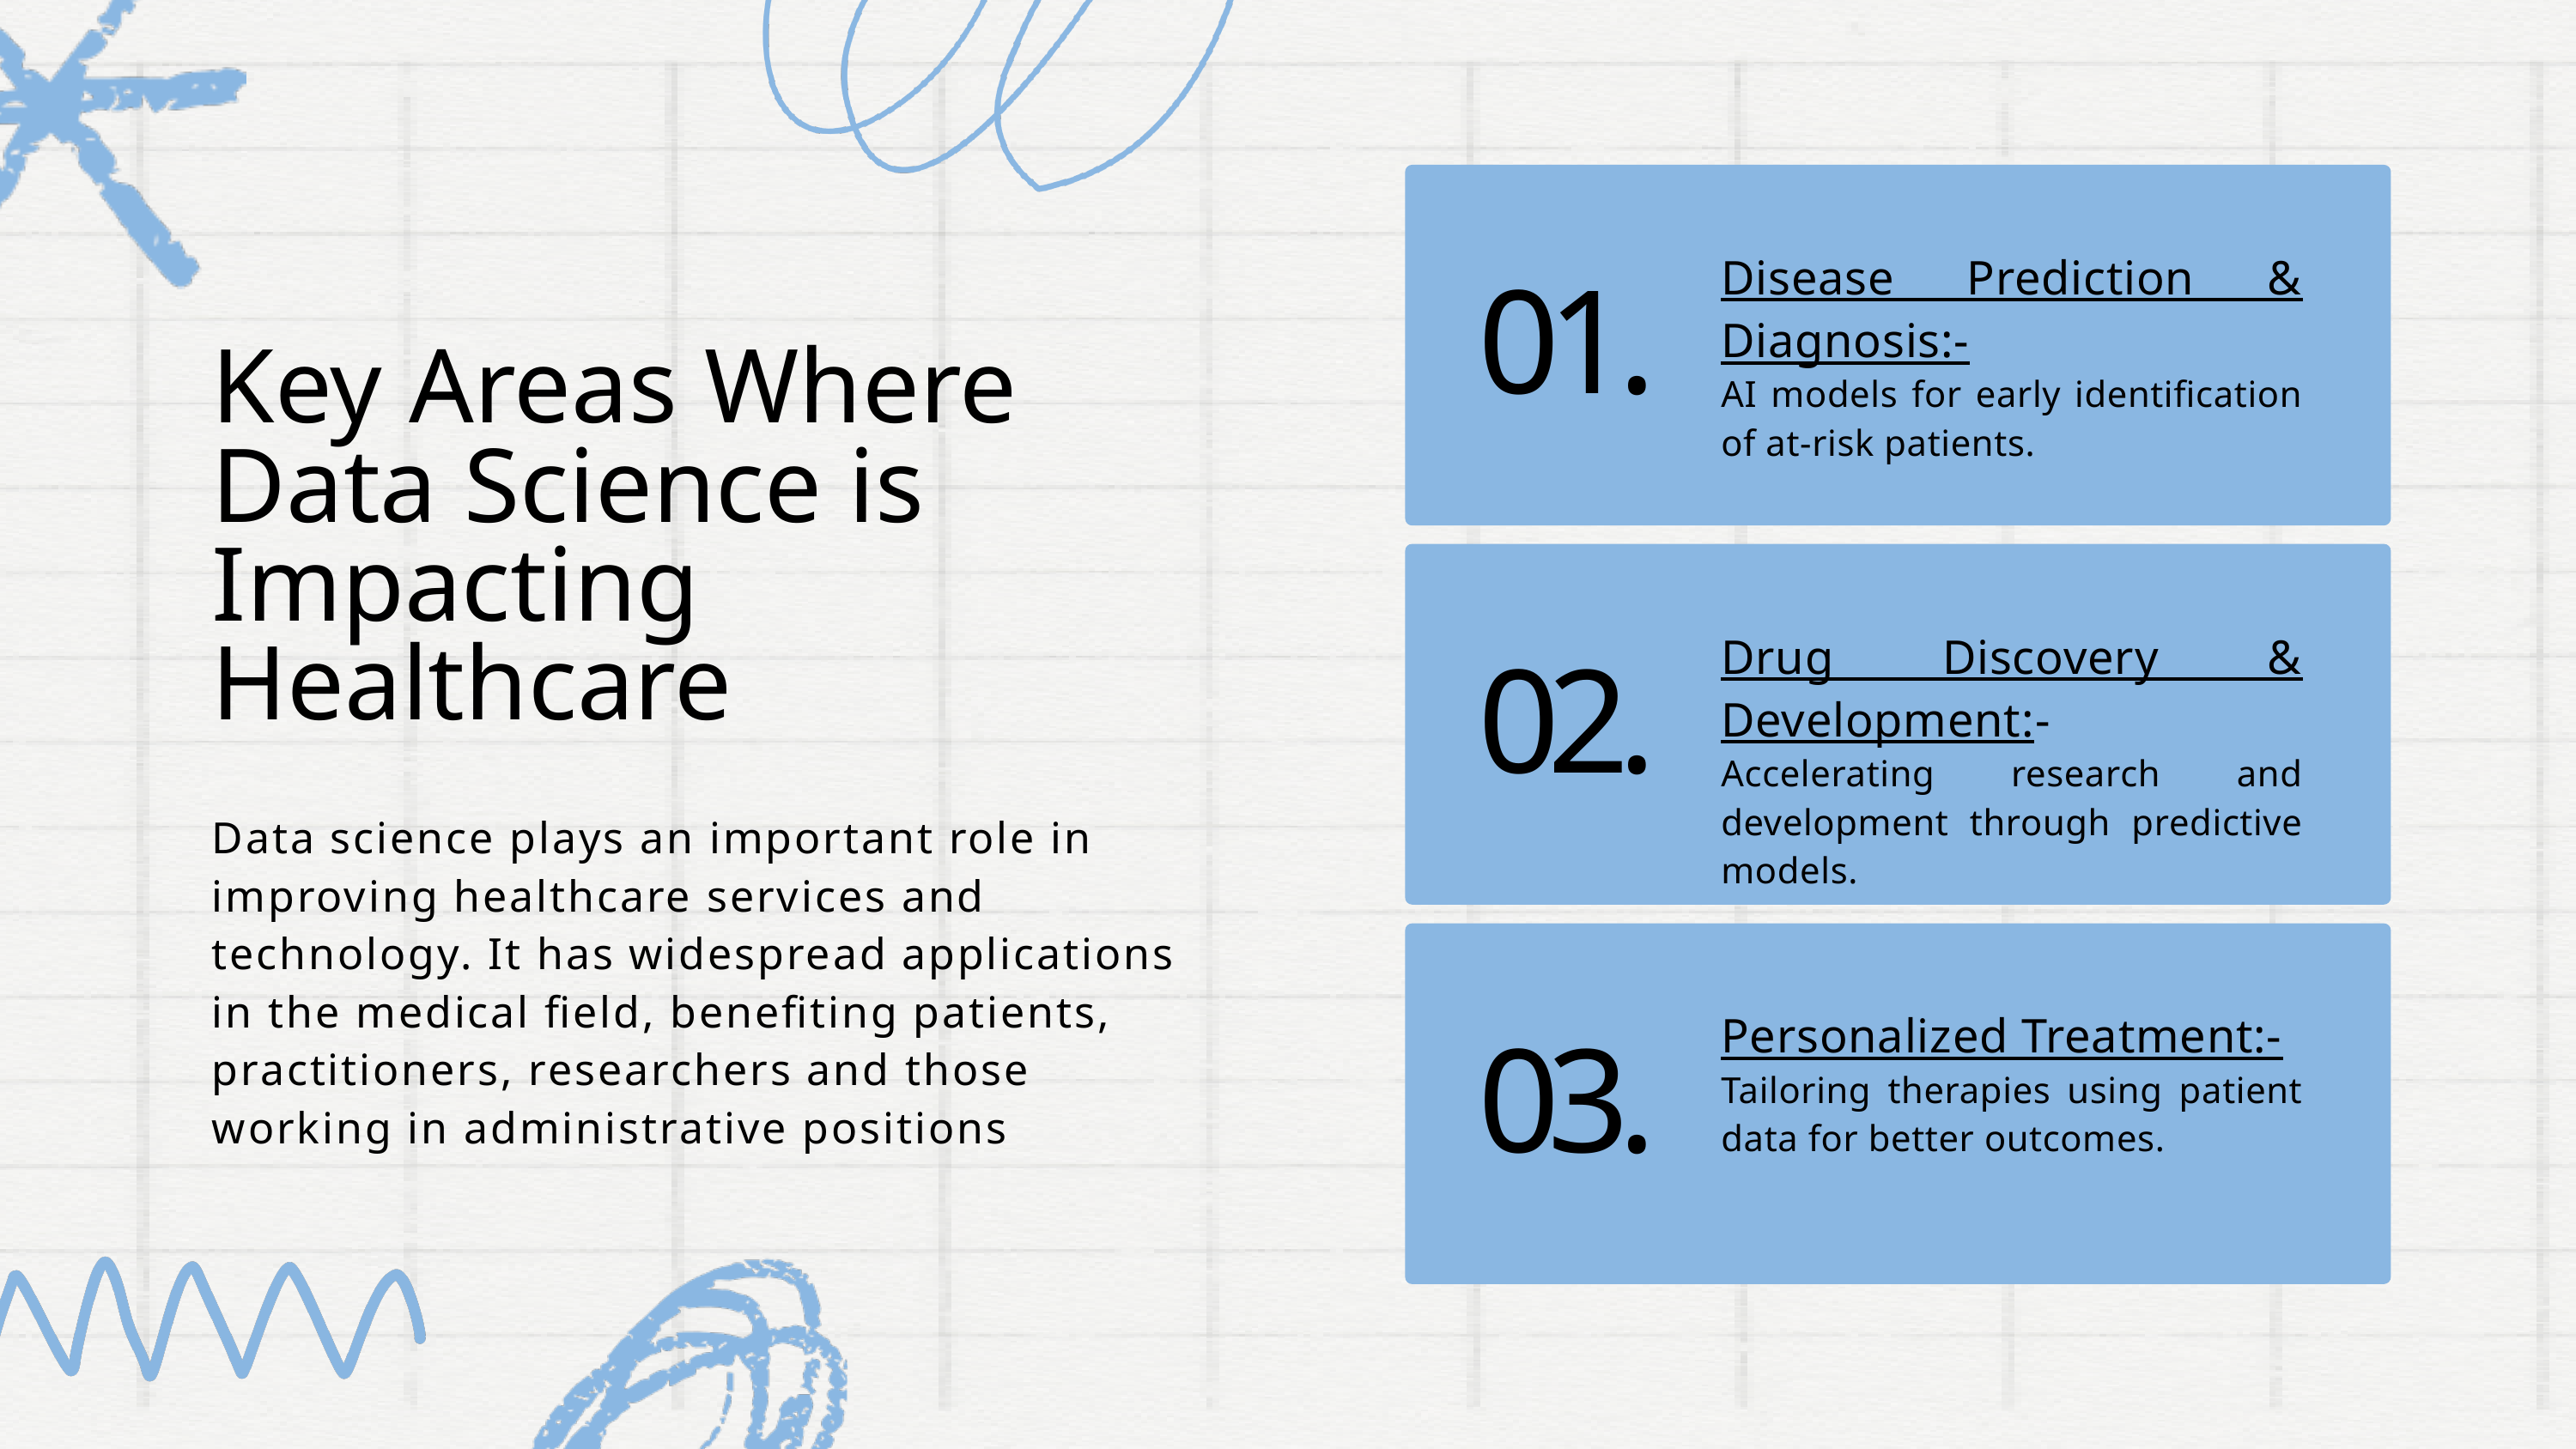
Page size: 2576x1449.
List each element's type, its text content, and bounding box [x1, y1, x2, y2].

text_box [1405, 923, 2391, 1285]
text_box Drug Discovery & Development:- Accelerating research and development through predictive models. [1721, 912, 2304, 922]
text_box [1405, 164, 2391, 526]
text_box Data science plays an important role in improving healthcare services and technology. It has widespread applications in the medical field, benefiting patients, practitioners, researchers and those working in administrative positions [211, 804, 1202, 1153]
text_box [0, 1256, 426, 1391]
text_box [1405, 543, 2391, 905]
text_box [483, 1256, 848, 1449]
text_box Key Areas Where Data Science is Impacting Healthcare [211, 344, 1202, 741]
text_box [629, 0, 1332, 193]
text_box [0, 0, 2576, 1449]
text_box [0, 0, 246, 289]
